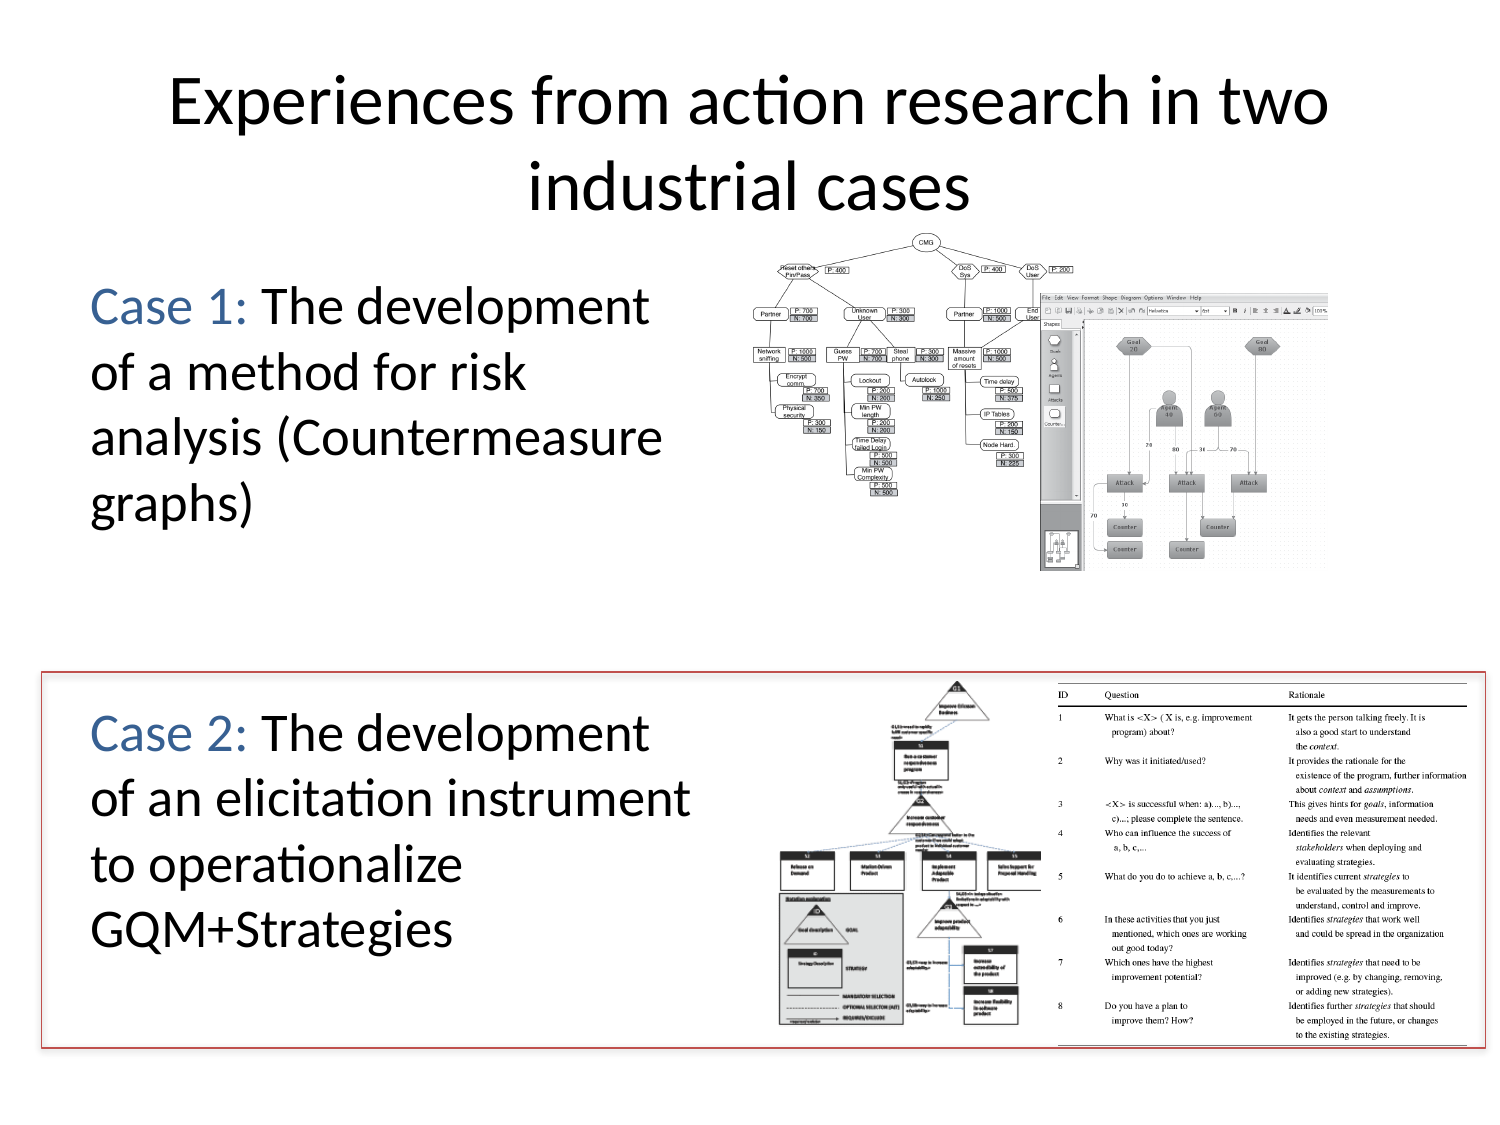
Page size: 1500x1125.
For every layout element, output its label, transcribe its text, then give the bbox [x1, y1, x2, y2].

text_box [41, 671, 1486, 1049]
picture [1055, 680, 1469, 1049]
list Case 1: The development of a method for risk analysis (Countermeasure graphs) Case 2: The development of an elicitation instrument to operationalize GQM+Strategies [75, 262, 712, 670]
title Experiences from action research in two industrial cases [75, 45, 1425, 233]
picture [777, 680, 1041, 1027]
picture [752, 232, 1328, 571]
